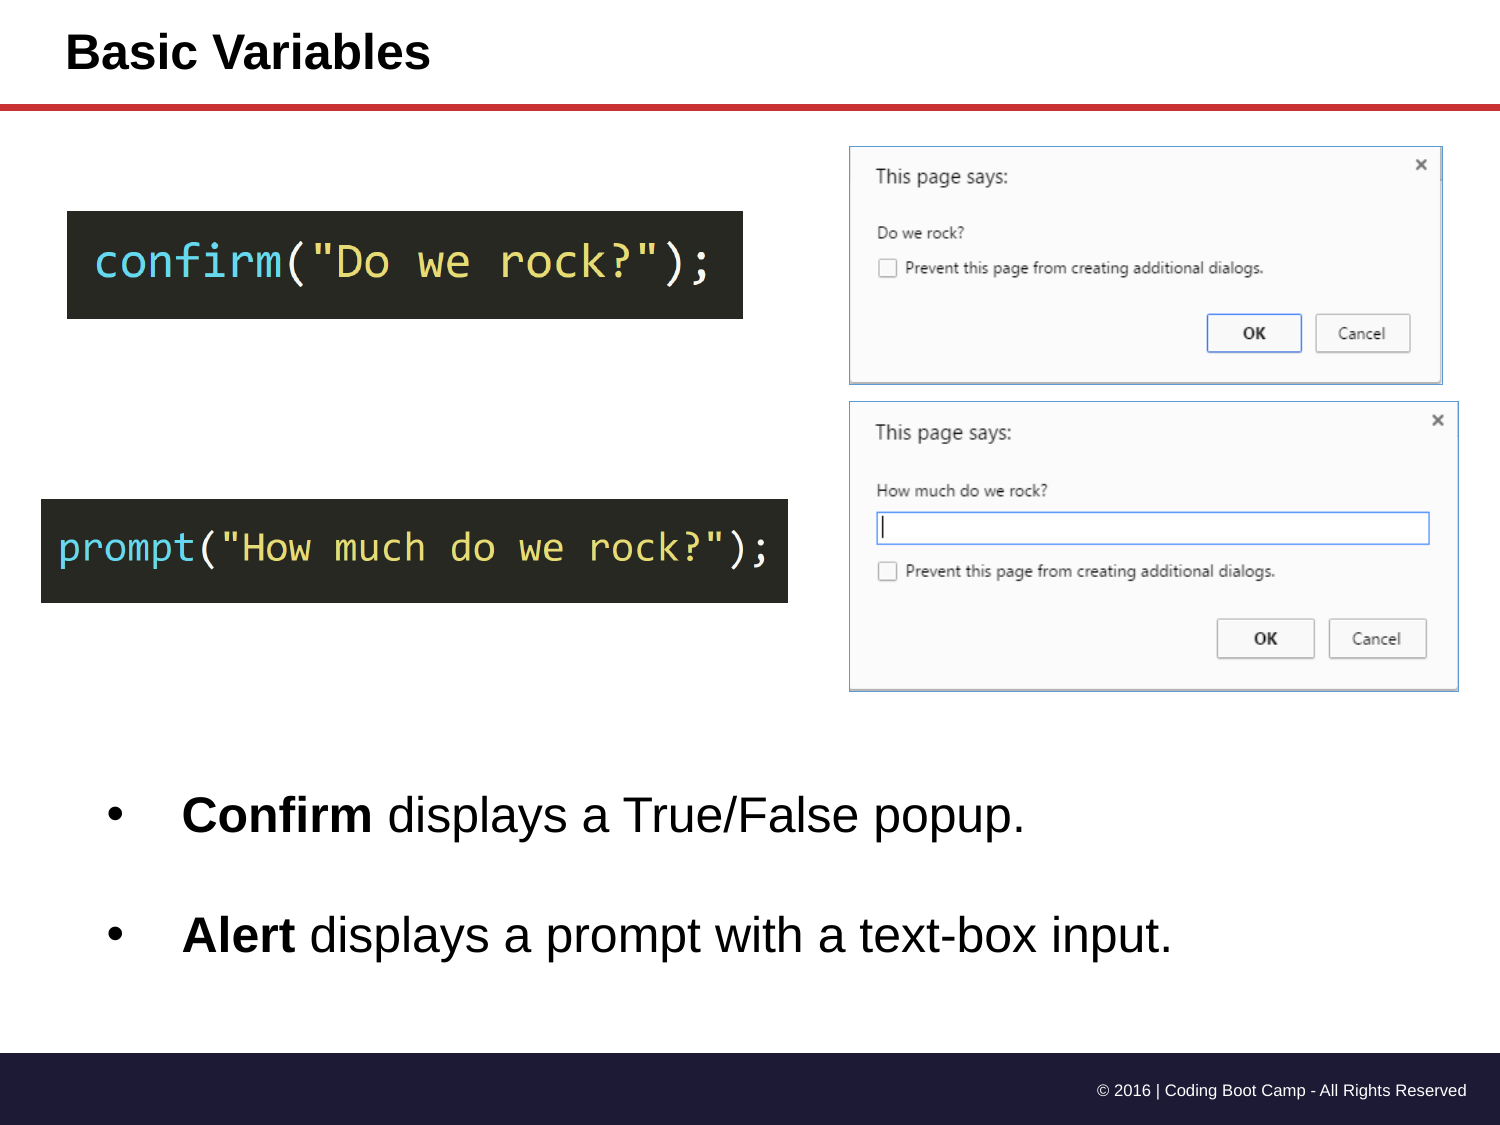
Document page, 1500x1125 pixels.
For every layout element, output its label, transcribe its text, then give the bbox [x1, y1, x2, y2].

text_box Confirm displays a True/False popup. Alert displays a prompt with a text-box input. [54, 775, 1488, 1008]
picture [849, 146, 1443, 385]
picture [41, 499, 788, 603]
picture [849, 401, 1459, 692]
title Basic Variables [50, 0, 948, 108]
picture [67, 211, 743, 319]
